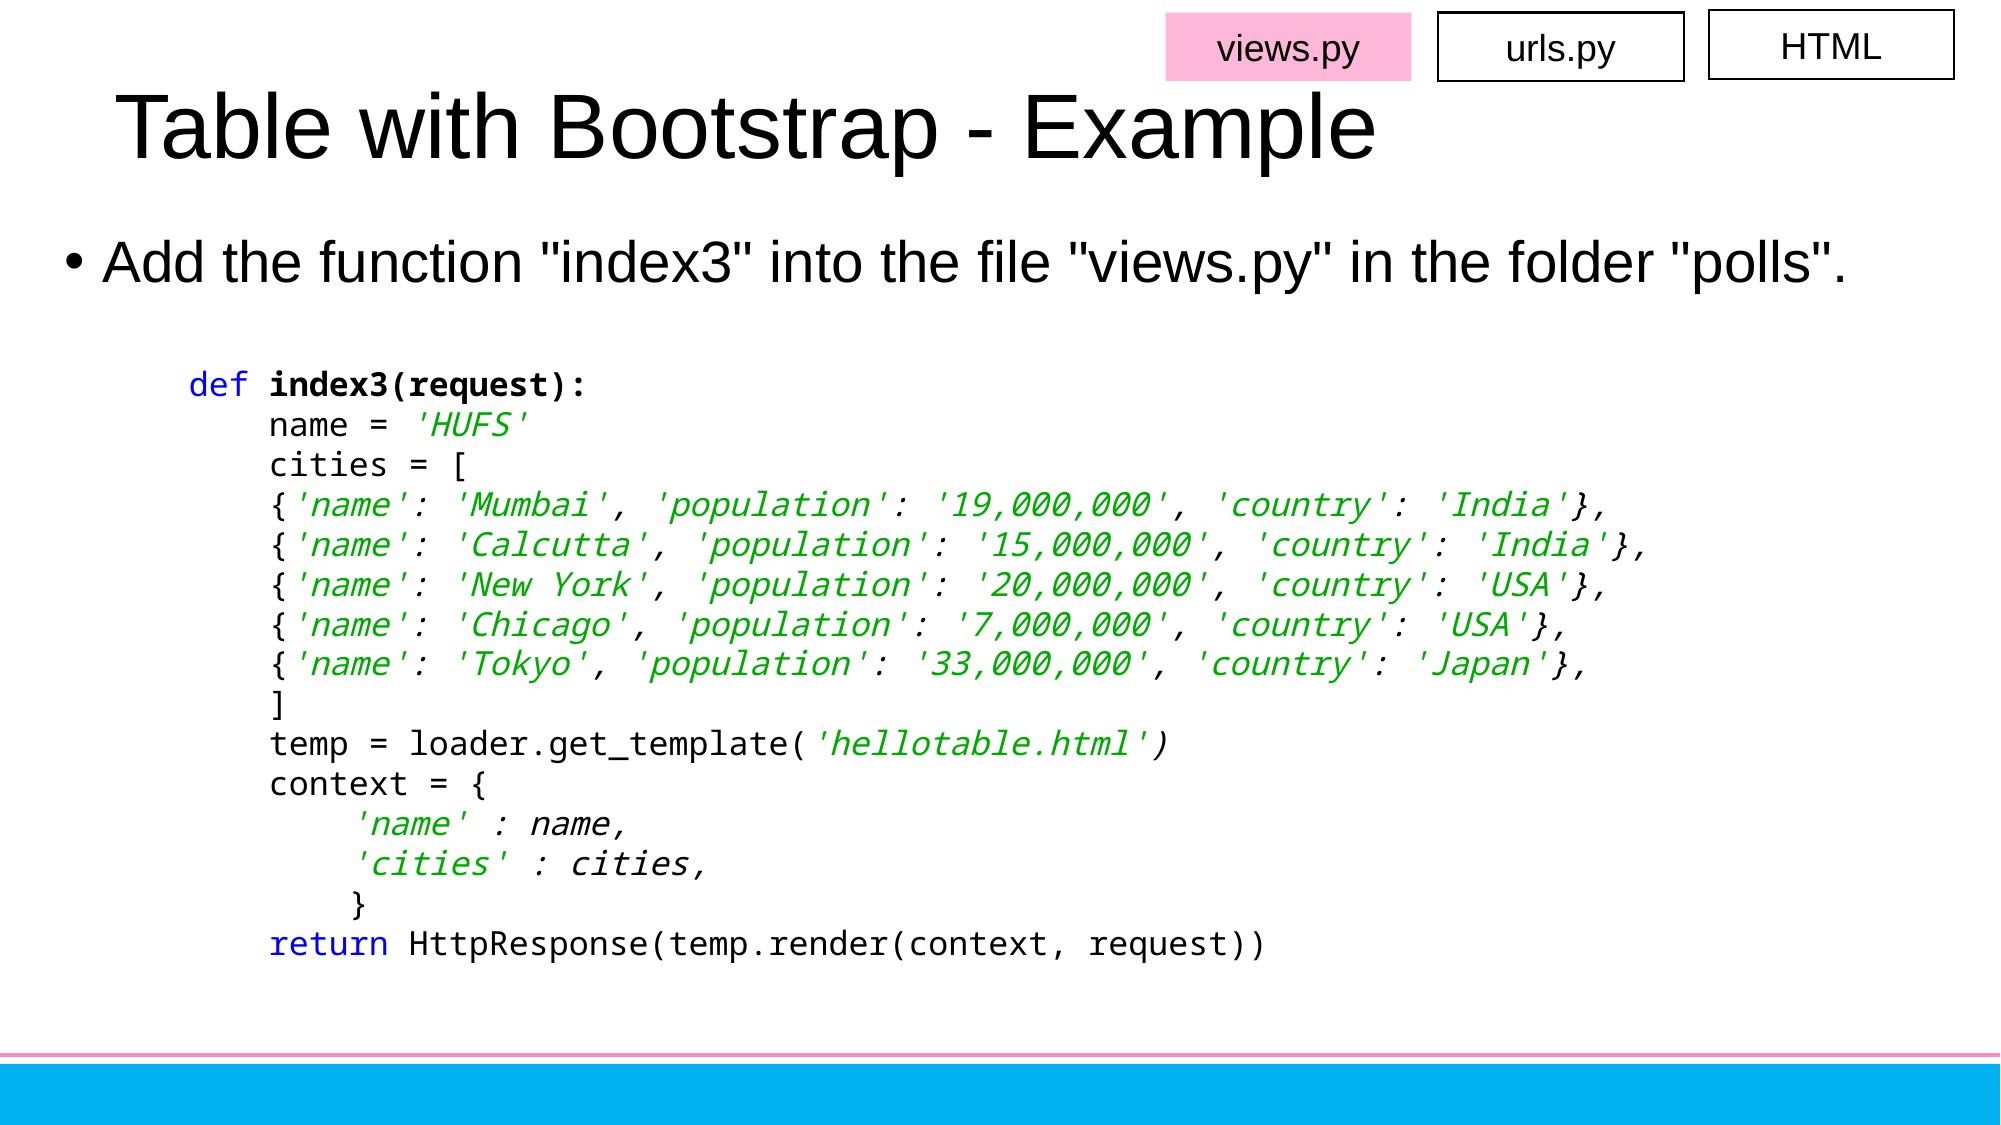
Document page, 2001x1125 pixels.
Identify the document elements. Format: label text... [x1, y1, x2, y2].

text_box views.py [1165, 11, 1412, 82]
text_box def index3(request): name = 'HUFS' cities = [ {'name': 'Mumbai', 'population': '19,000,000', 'country': 'India'}, {'name': 'Calcutta', 'population': '15,000,000', 'country': 'India'}, {'name': 'New York', 'population': '20,000,000', 'country': 'USA'}, {'name': 'Chicago', 'population': '7,000,000', 'country': 'USA'}, {'name': 'Tokyo', 'population': '33,000,000', 'country': 'Japan'}, ] temp = loader.get_template('hellotable.html') context = { 'name' : name, 'cities' : cities, } return HttpResponse(temp.render(context, request)) [174, 355, 2000, 970]
list Add the function "index3" into the file "views.py" in the folder "polls". [50, 224, 2000, 1075]
title Table with Bootstrap - Example [99, 72, 1900, 188]
text_box HTML [1708, 9, 1955, 80]
text_box urls.py [1437, 11, 1685, 82]
